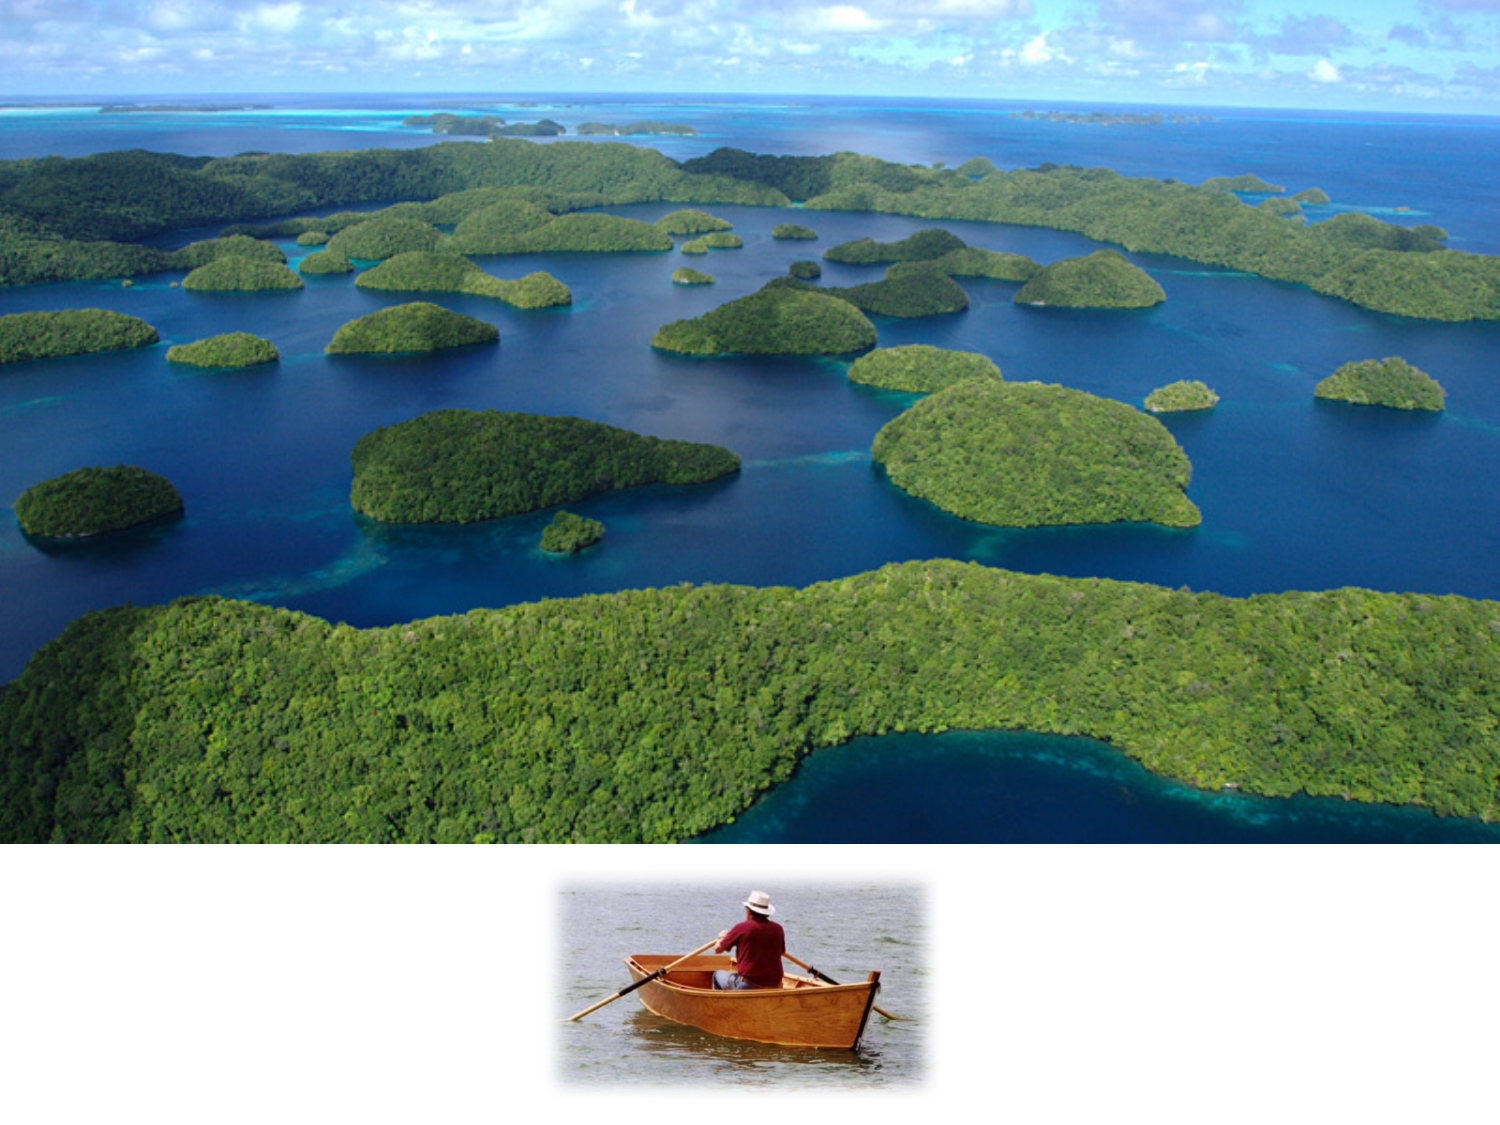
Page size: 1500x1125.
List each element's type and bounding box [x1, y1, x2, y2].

picture [0, 0, 1500, 844]
picture [765, 759, 1406, 844]
picture [541, 865, 943, 1102]
